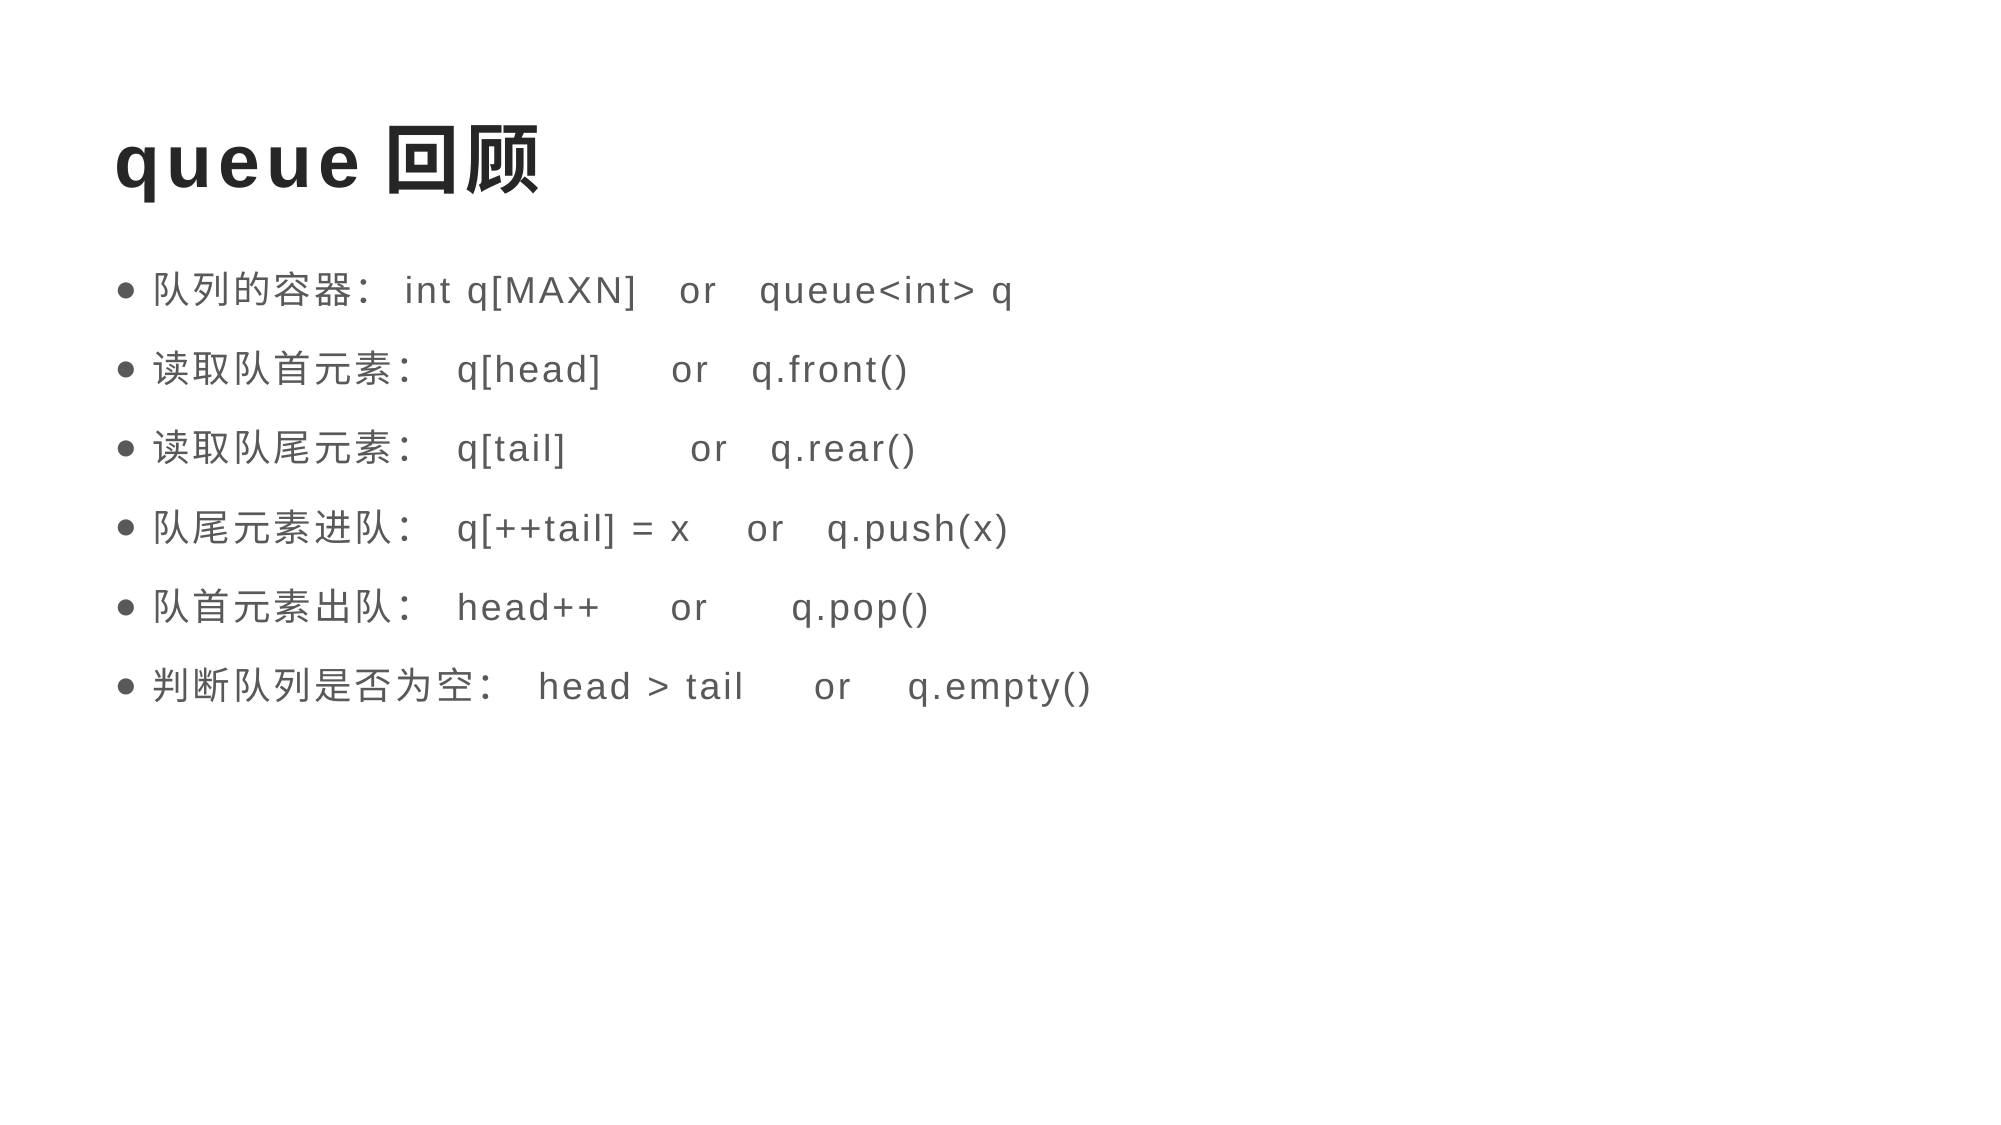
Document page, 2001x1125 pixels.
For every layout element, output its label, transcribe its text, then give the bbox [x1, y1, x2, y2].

title queue回顾 [99, 99, 1900, 216]
list 队列的容器：int q[MAXN] or queue<int> q 读取队首元素： q[head] or q.front() 读取队尾元素： q[tail] or q.rear() 队尾元素进队： q[++tail] = x or q.push(x) 队首元素出队： head++ or q.pop() 判断队列是否为空： head > tail or q.empty() [99, 244, 1900, 1026]
